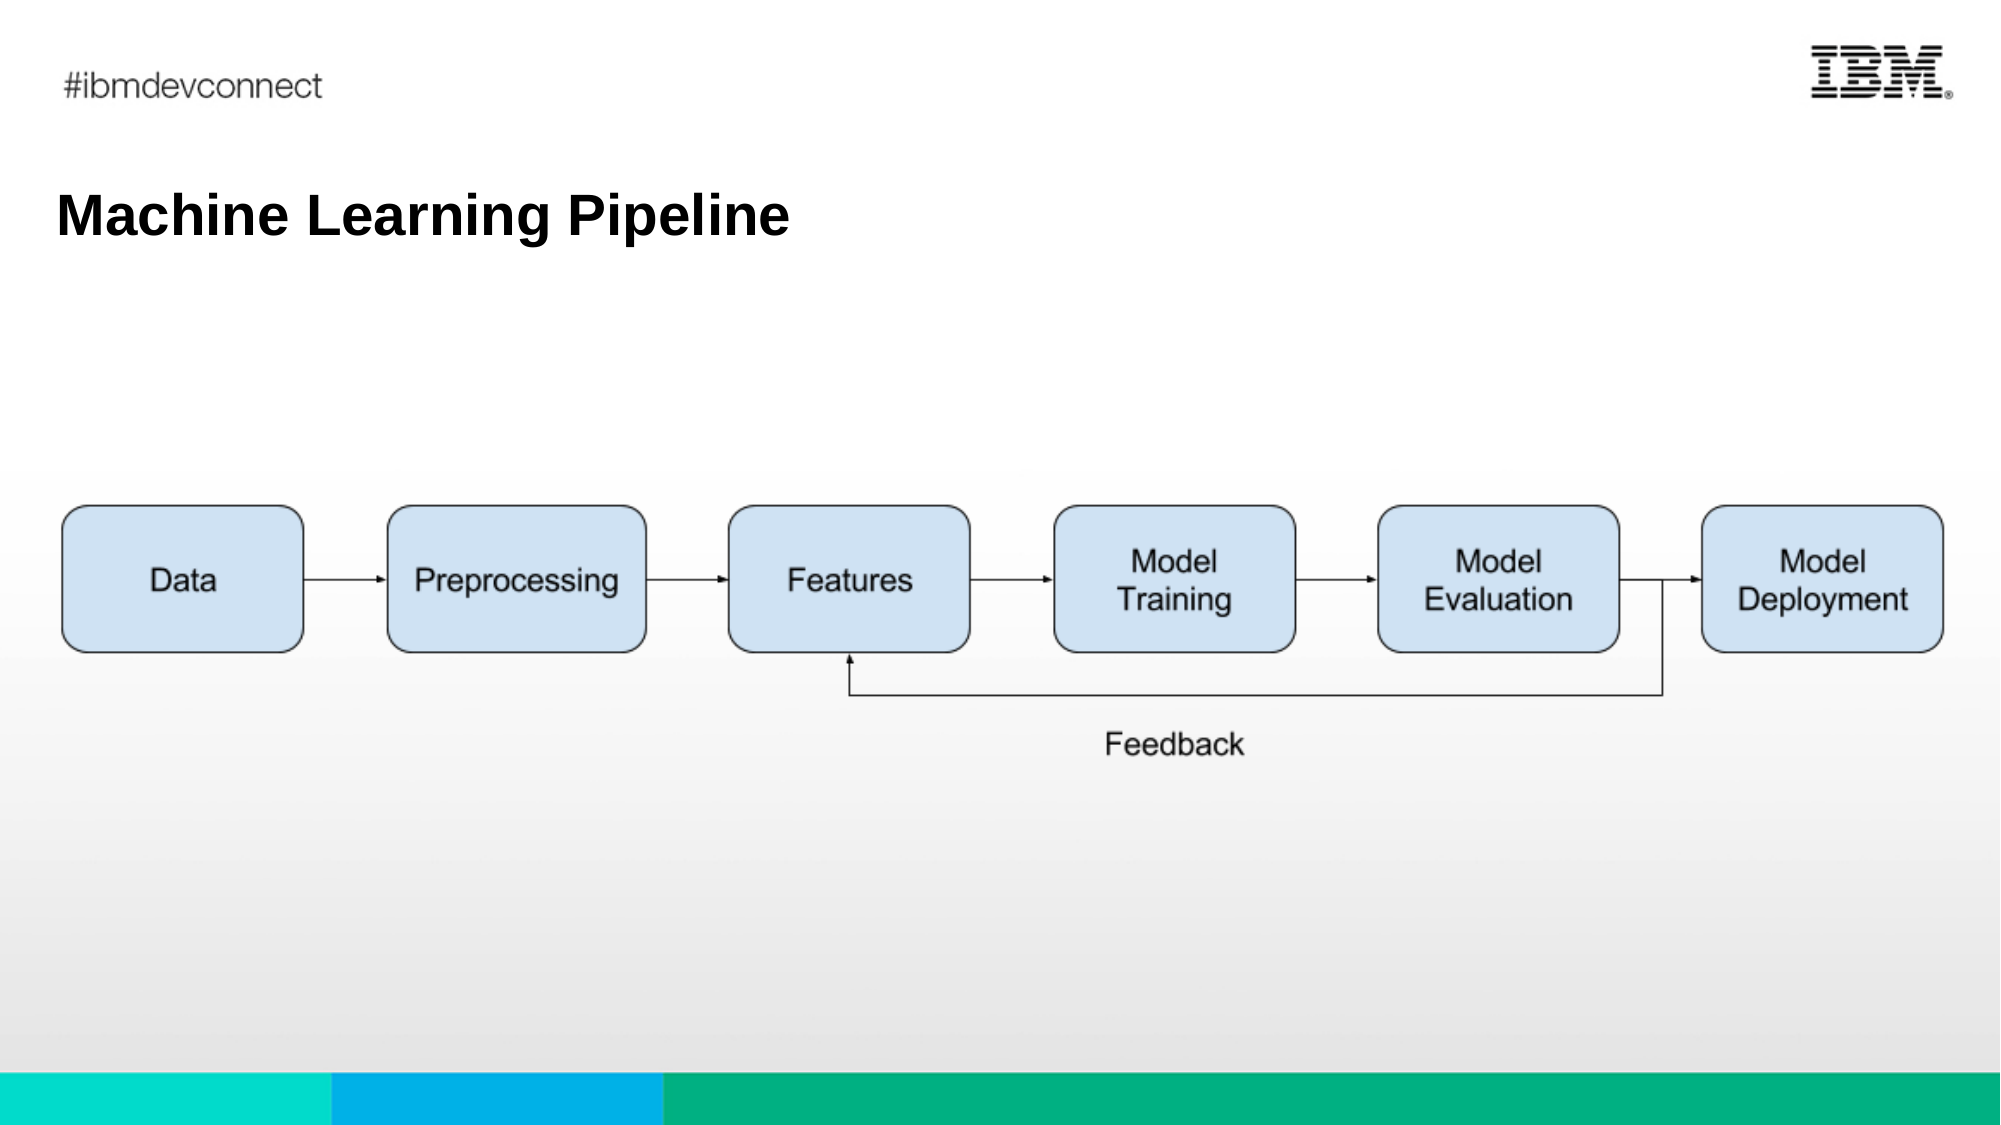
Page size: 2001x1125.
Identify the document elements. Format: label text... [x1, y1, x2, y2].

picture [0, 0, 2000, 1125]
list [41, 462, 1953, 795]
title Machine Learning Pipeline [41, 142, 1953, 291]
